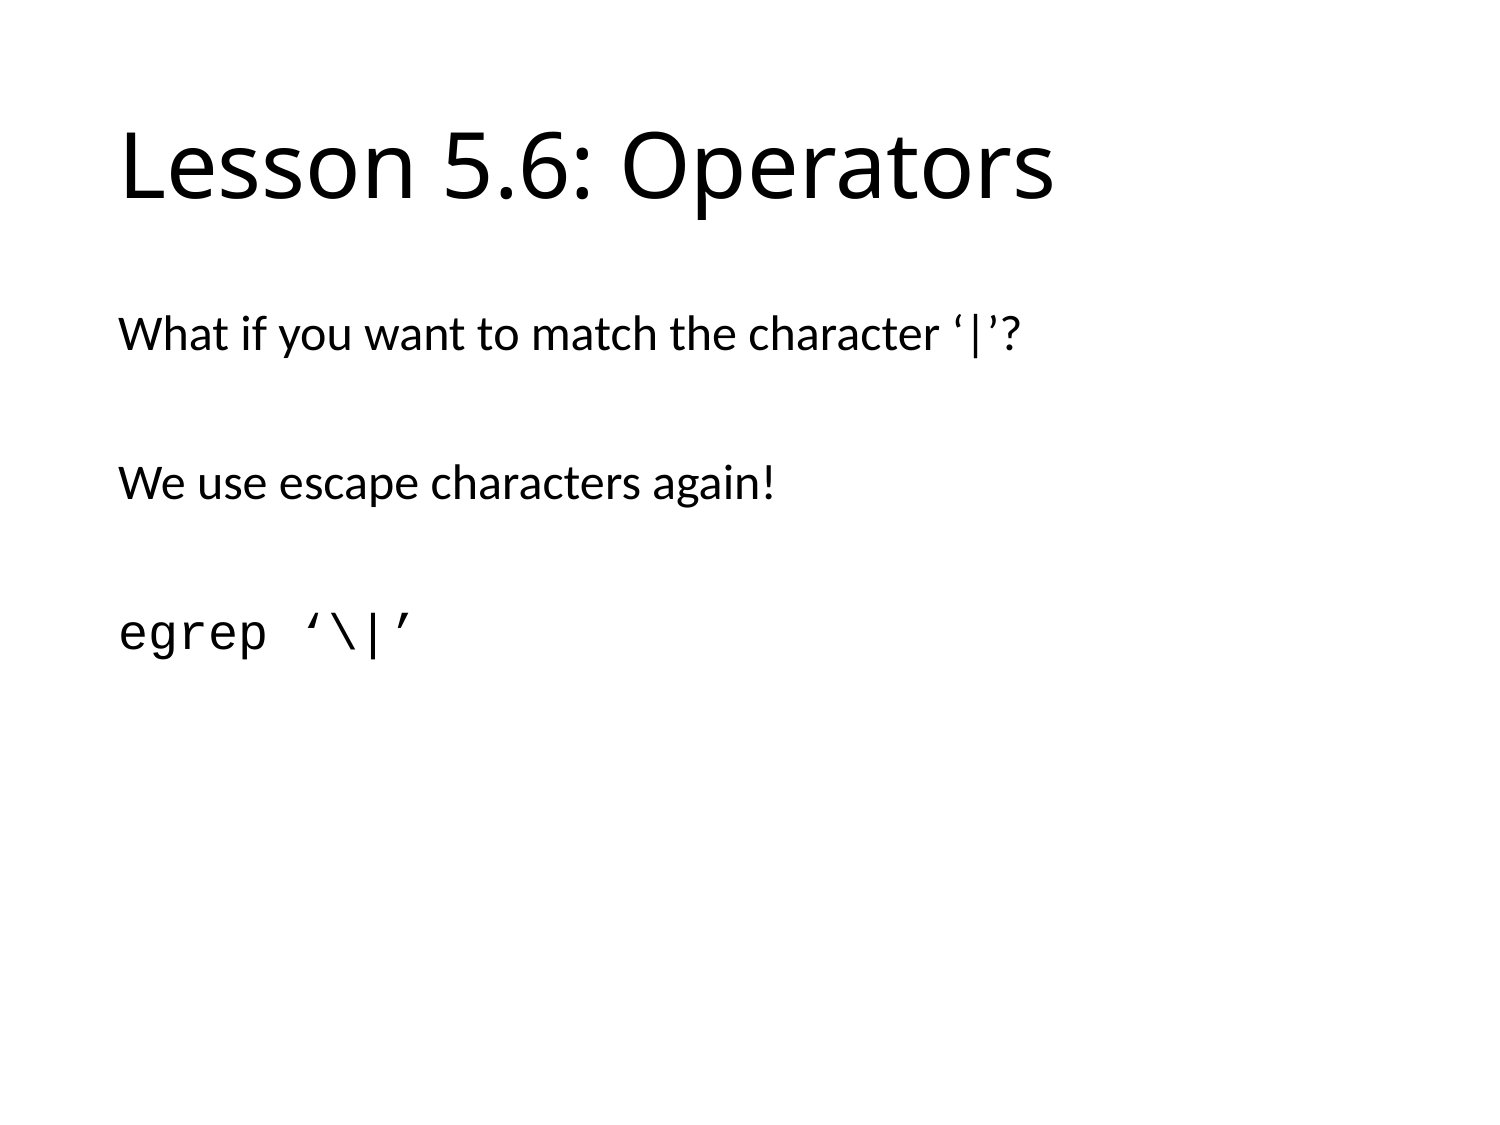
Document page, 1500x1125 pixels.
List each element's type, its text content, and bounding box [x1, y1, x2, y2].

list What if you want to match the character ‘|’? We use escape characters again! egrep ‘\|’ [103, 299, 1397, 1014]
title Lesson 5.6: Operators [103, 59, 1397, 278]
